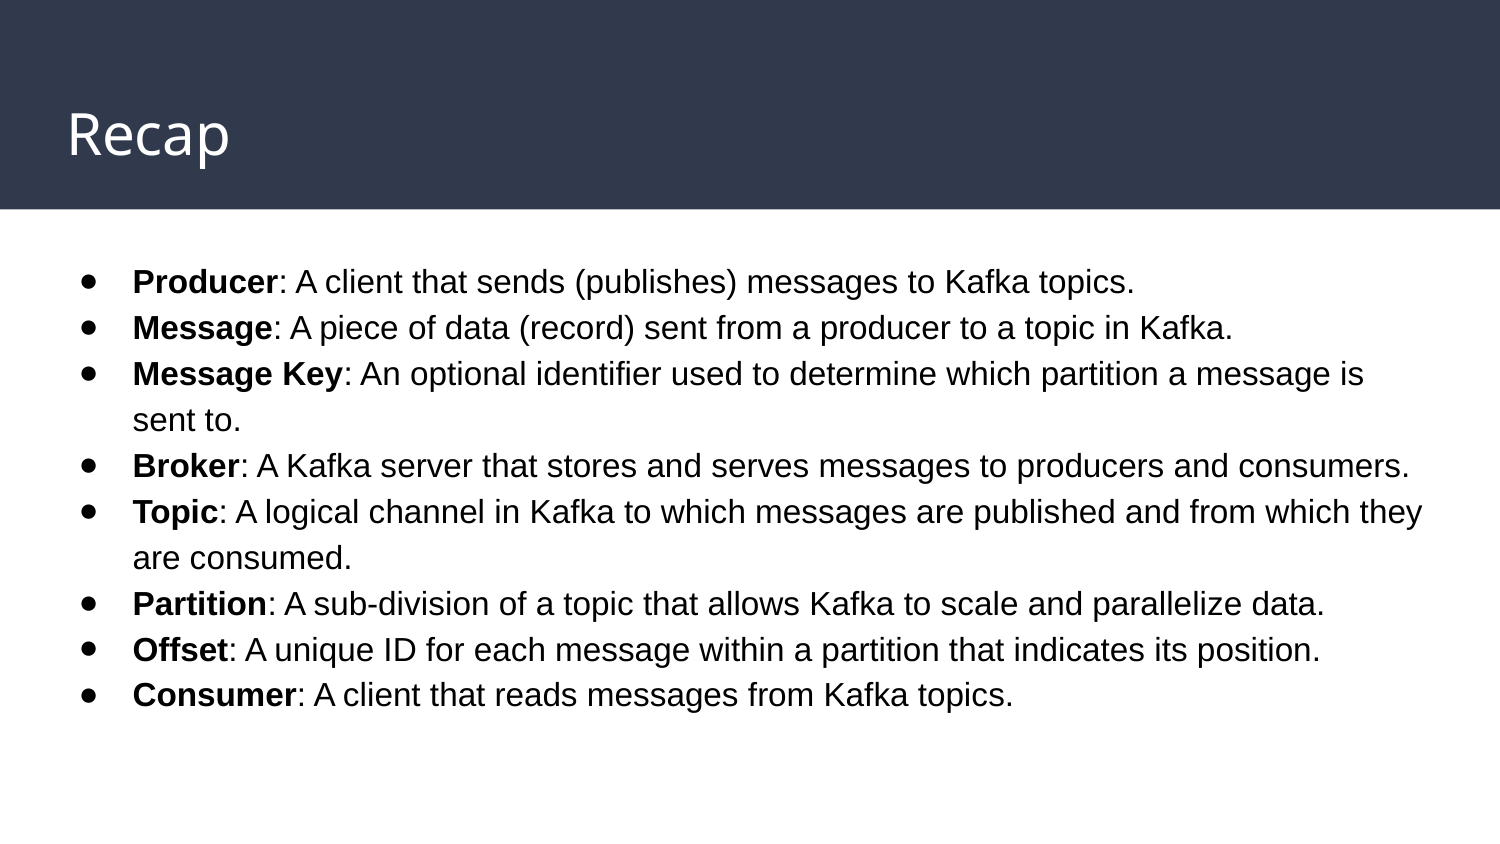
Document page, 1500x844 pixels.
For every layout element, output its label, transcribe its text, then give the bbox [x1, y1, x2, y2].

title Recap [51, 82, 1449, 185]
text_box Producer: A client that sends (publishes) messages to Kafka topics. Message: A piece of data (record) sent from a producer to a topic in Kafka. Message Key: An optional identifier used to determine which partition a message is sent to. Broker: A Kafka server that stores and serves messages to producers and consumers. Topic: A logical channel in Kafka to which messages are published and from which they are consumed. Partition: A sub-division of a topic that allows Kafka to scale and parallelize data. Offset: A unique ID for each message within a partition that indicates its position. Consumer: A client that reads messages from Kafka topics. [42, 239, 1441, 828]
